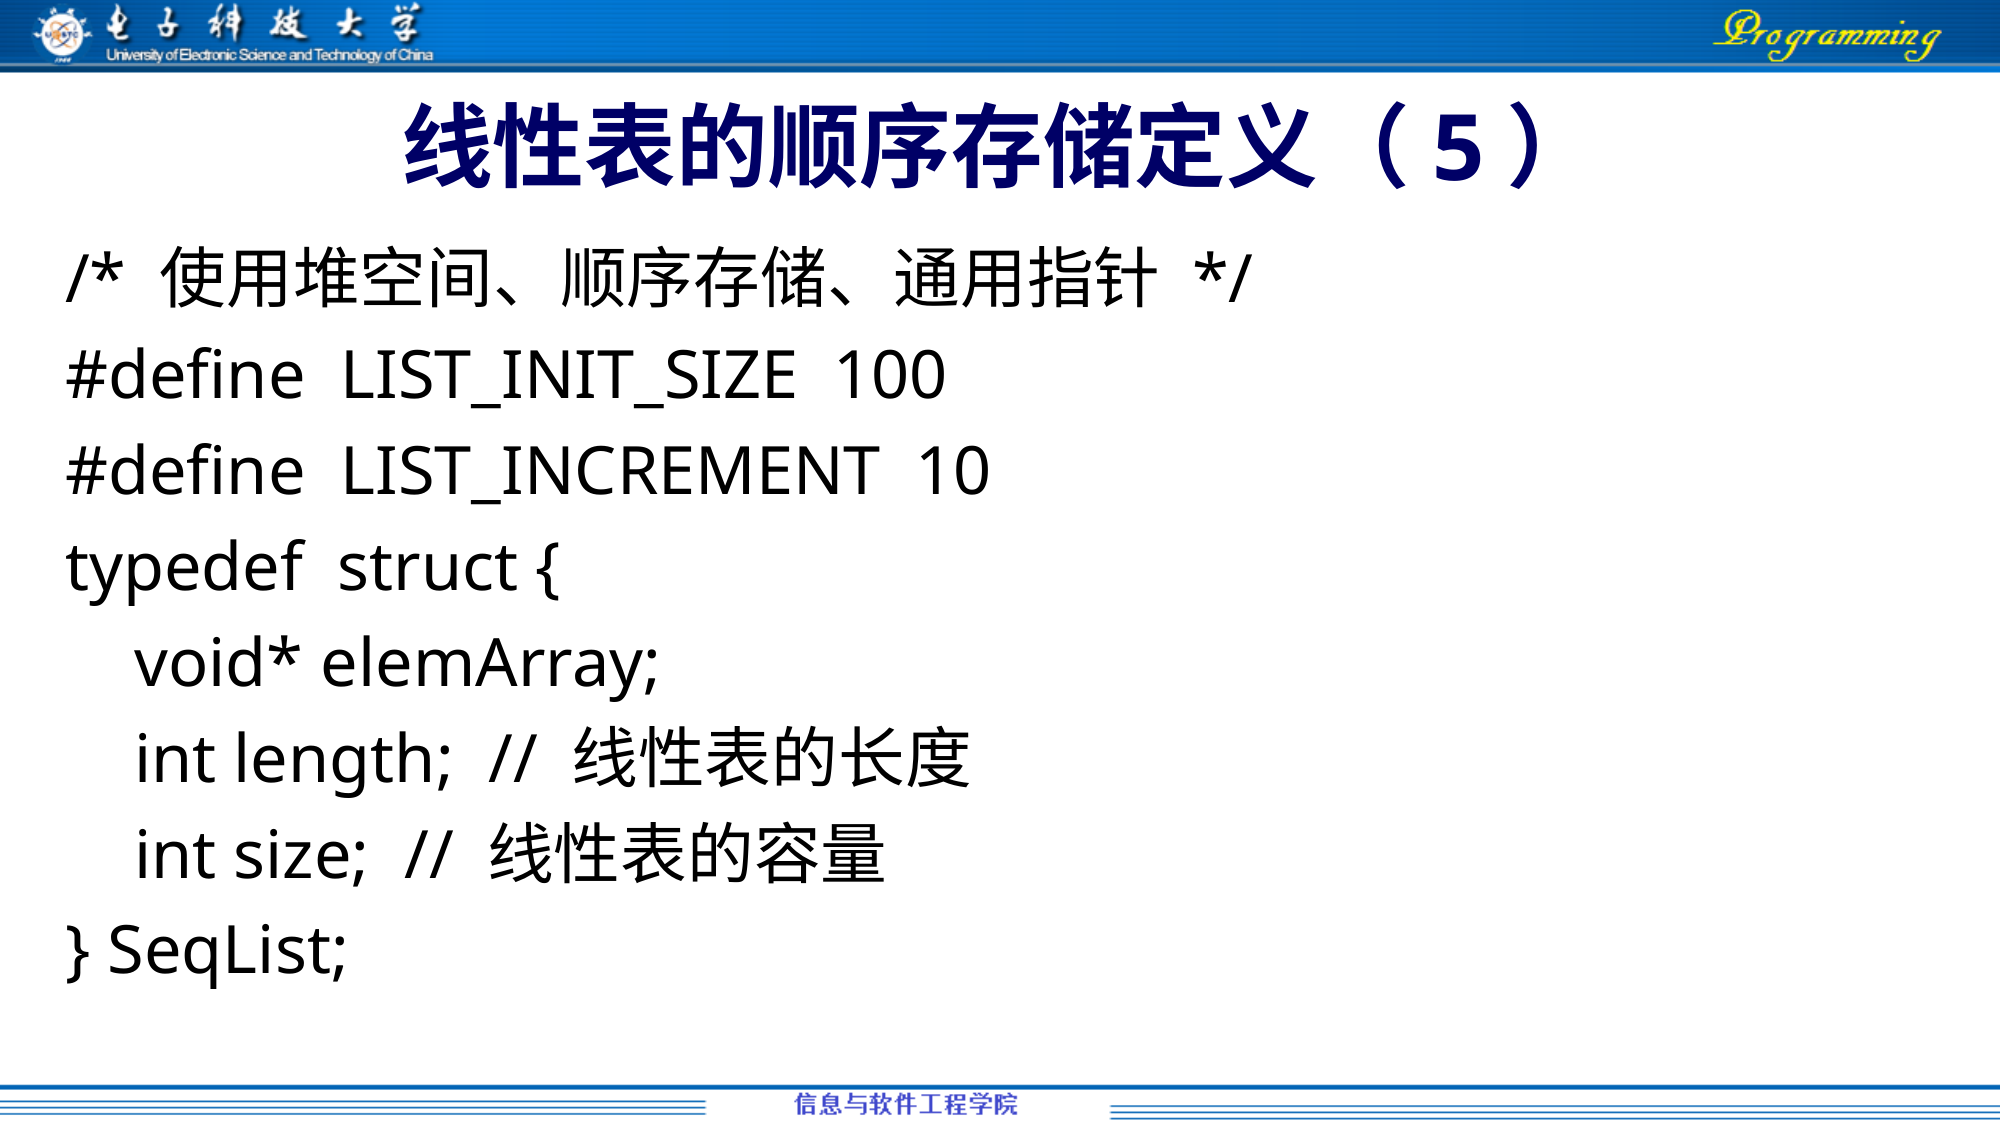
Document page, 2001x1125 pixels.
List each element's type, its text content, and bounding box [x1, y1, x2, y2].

picture [0, 0, 2000, 1125]
list /* 使用堆空间、顺序存储、通用指针 */ #define LIST_INIT_SIZE 100 #define LIST_INCREMENT 10 typedef struct { void* elemArray; int length; // 线性表的长度 int size; // 线性表的容量 } SeqList; [50, 212, 1750, 1063]
title 线性表的顺序存储定义（5） [150, 87, 1850, 200]
